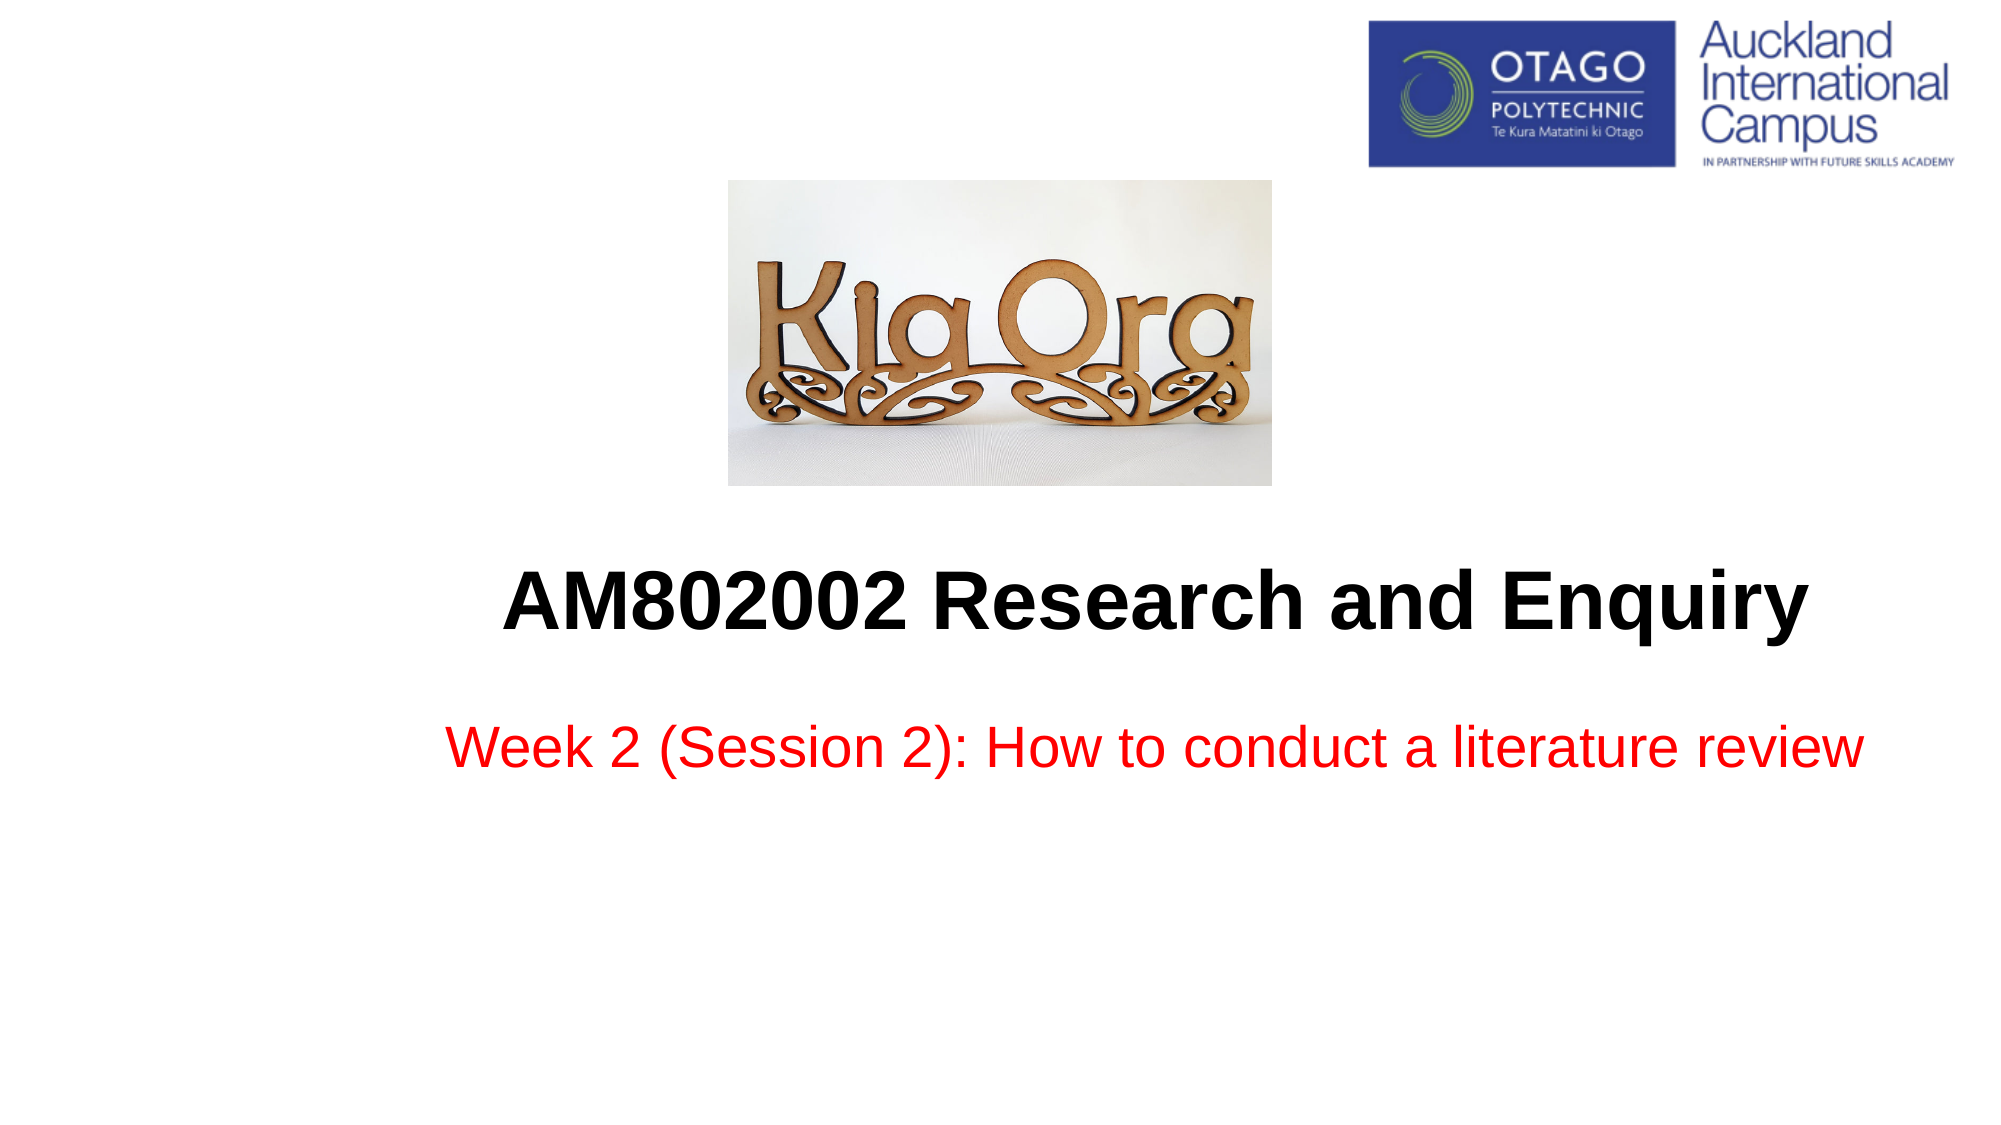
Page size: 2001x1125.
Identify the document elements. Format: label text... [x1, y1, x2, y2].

picture [727, 179, 1273, 487]
subtitle Week 2 (Session 2): How to conduct a literature review [424, 710, 1888, 895]
title AM802002 Research and Enquiry [424, 283, 1888, 655]
picture [1356, 0, 2000, 186]
